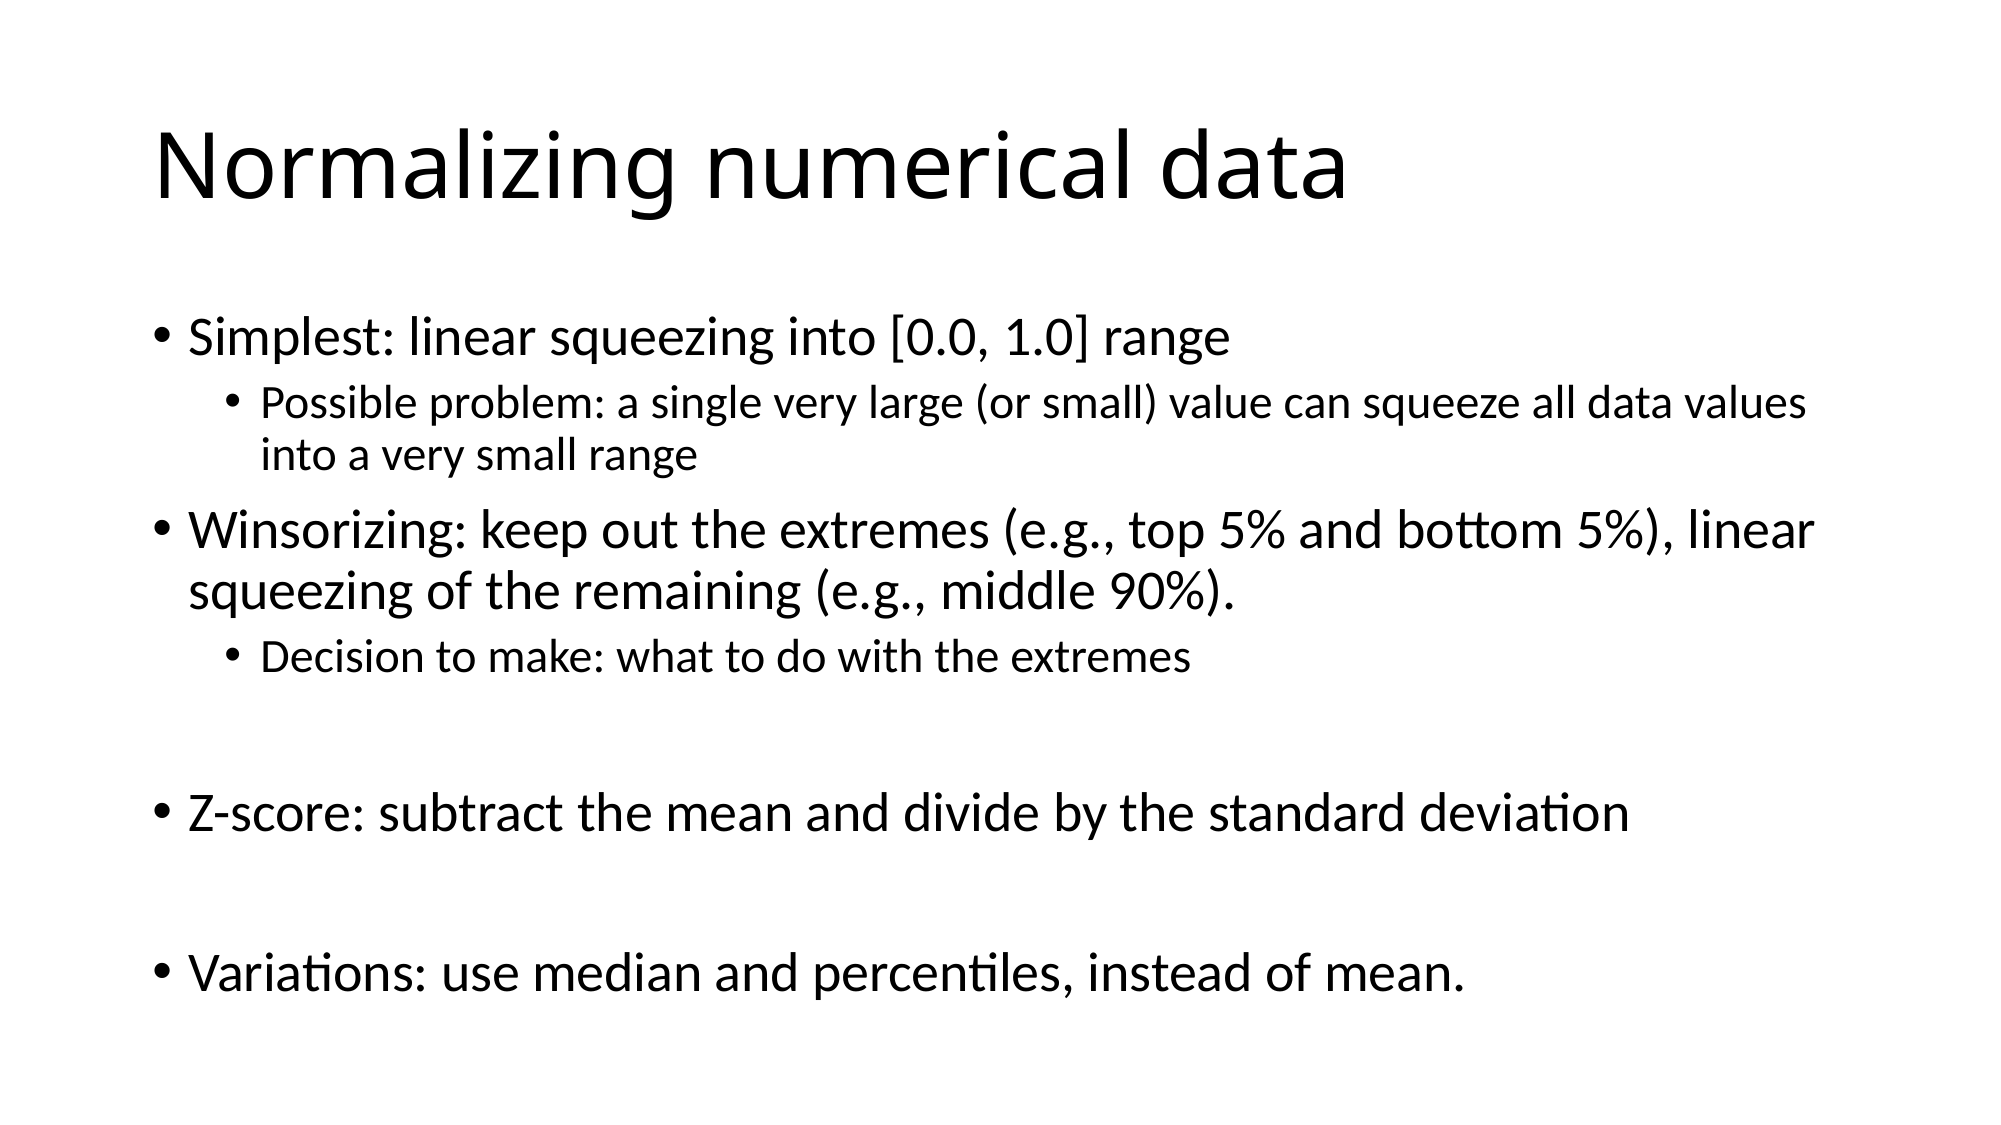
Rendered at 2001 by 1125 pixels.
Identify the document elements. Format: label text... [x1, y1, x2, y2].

title Normalizing numerical data [137, 59, 1863, 278]
list Simplest: linear squeezing into [0.0, 1.0] range Possible problem: a single very large (or small) value can squeeze all data values into a very small range Winsorizing: keep out the extremes (e.g., top 5% and bottom 5%), linear squeezing of the remaining (e.g., middle 90%). Decision to make: what to do with the extremes Z-score: subtract the mean and divide by the standard deviation Variations: use median and percentiles, instead of mean. [137, 299, 1863, 1014]
